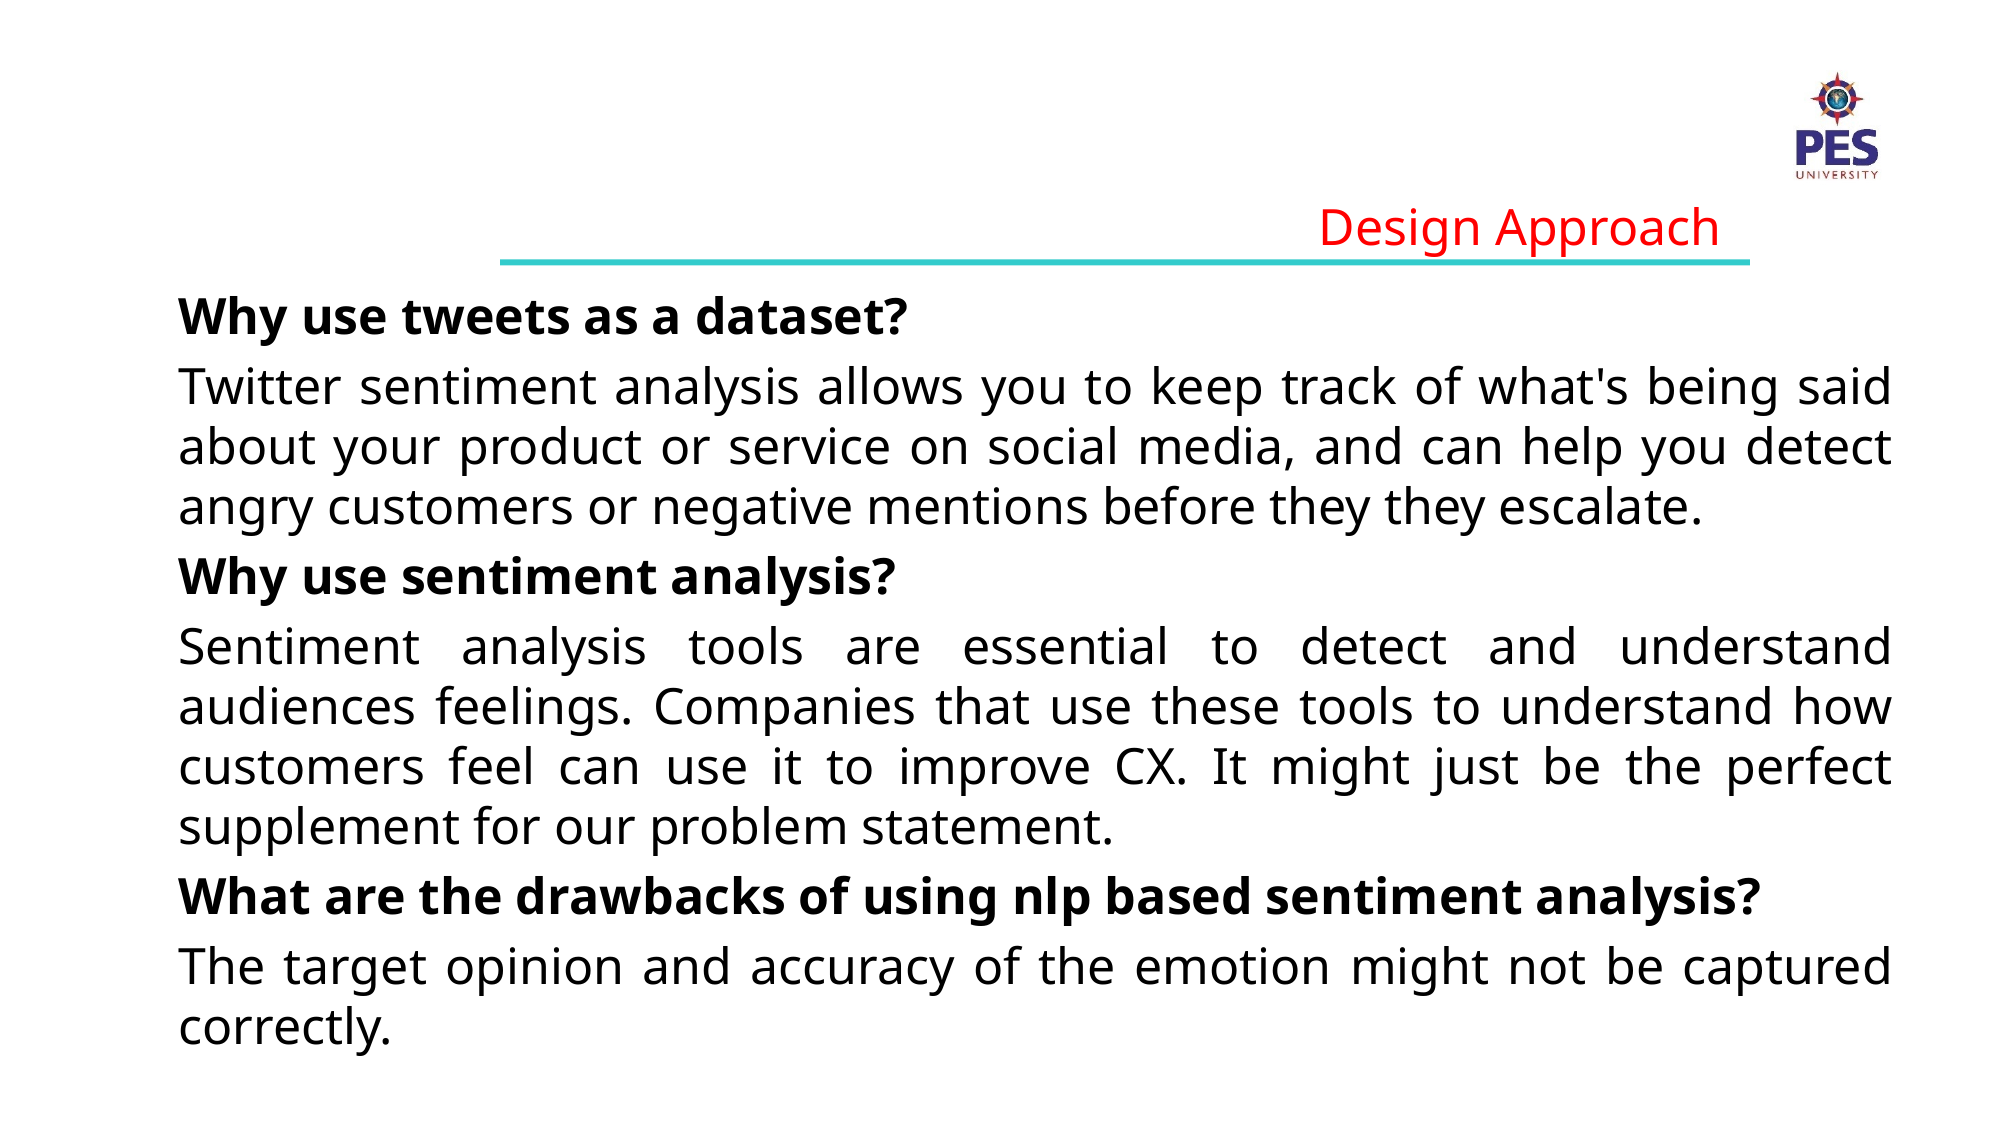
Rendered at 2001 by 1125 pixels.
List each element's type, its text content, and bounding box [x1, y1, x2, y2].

picture [1749, 37, 1925, 213]
text_box Why use tweets as a dataset? Twitter sentiment analysis allows you to keep track of what's being said about your product or service on social media, and can help you detect angry customers or negative mentions before they they escalate. Why use sentiment analysis? Sentiment analysis tools are essential to detect and understand audiences feelings. Companies that use these tools to understand how customers feel can use it to improve CX. It might just be the perfect supplement for our problem statement. What are the drawbacks of using nlp based sentiment analysis? The target opinion and accuracy of the emotion might not be captured correctly. [88, 265, 1909, 1073]
text_box Design Approach [474, 187, 1750, 264]
